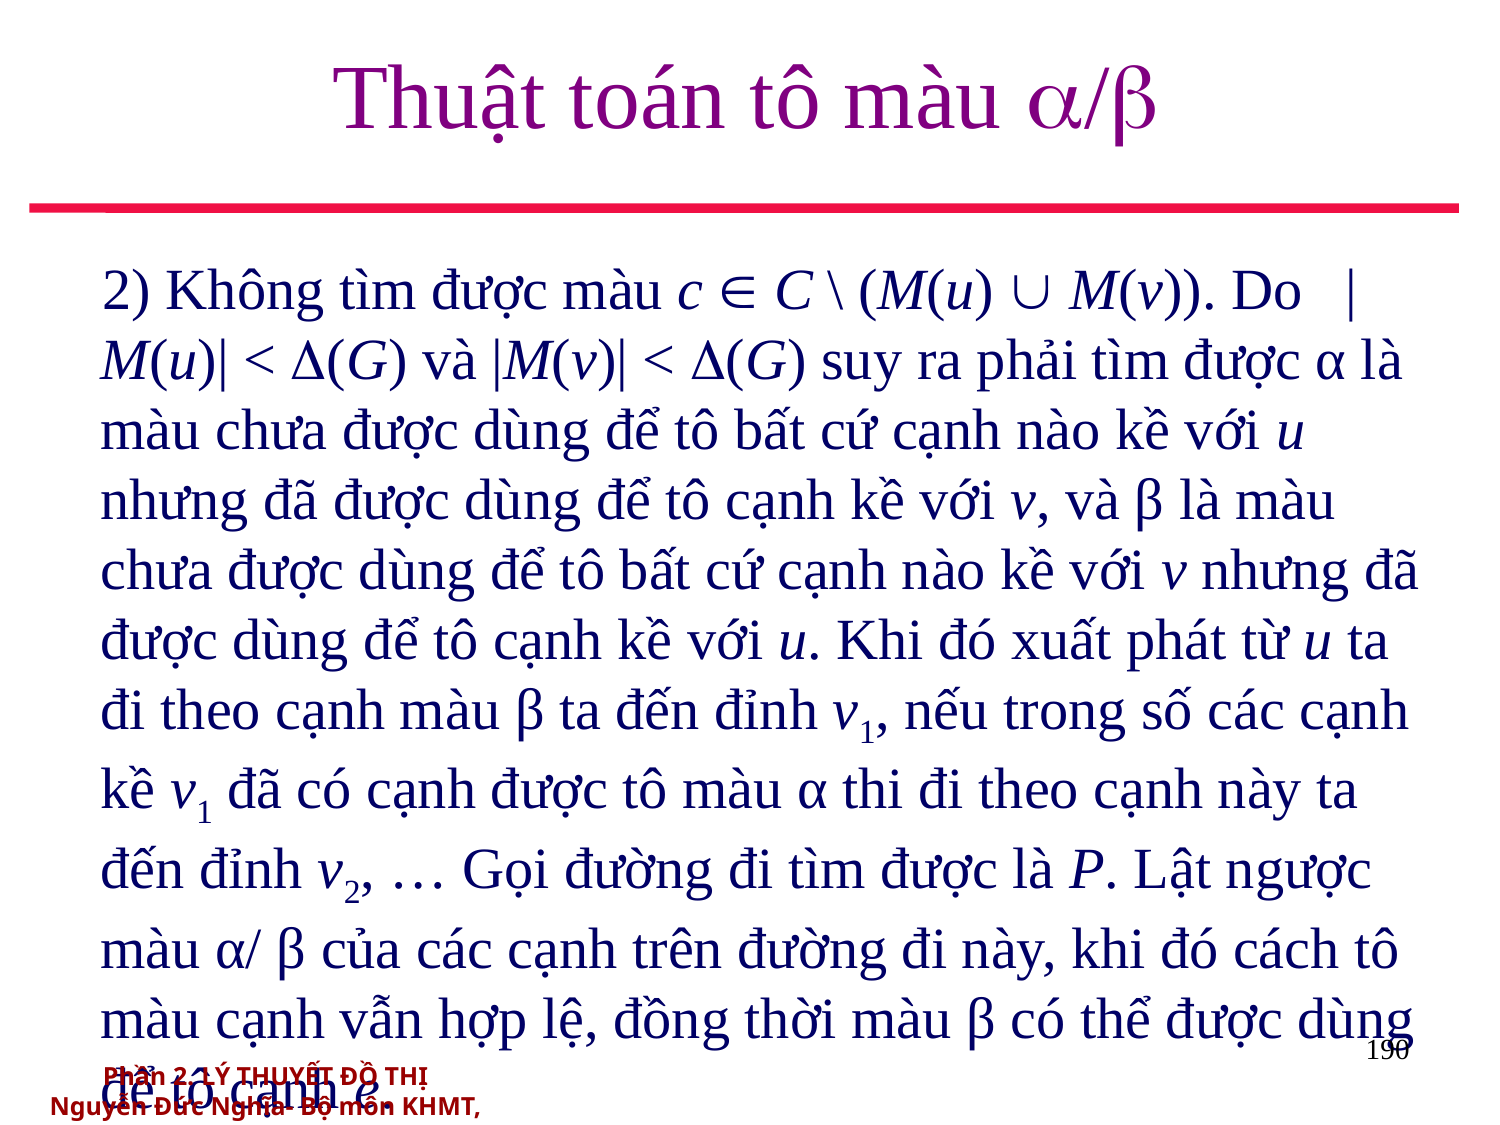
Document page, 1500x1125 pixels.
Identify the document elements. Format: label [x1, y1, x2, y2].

footer [17, 1052, 515, 1114]
list [29, 243, 1463, 1076]
slide_number [1074, 1022, 1425, 1102]
title [29, 0, 1463, 185]
